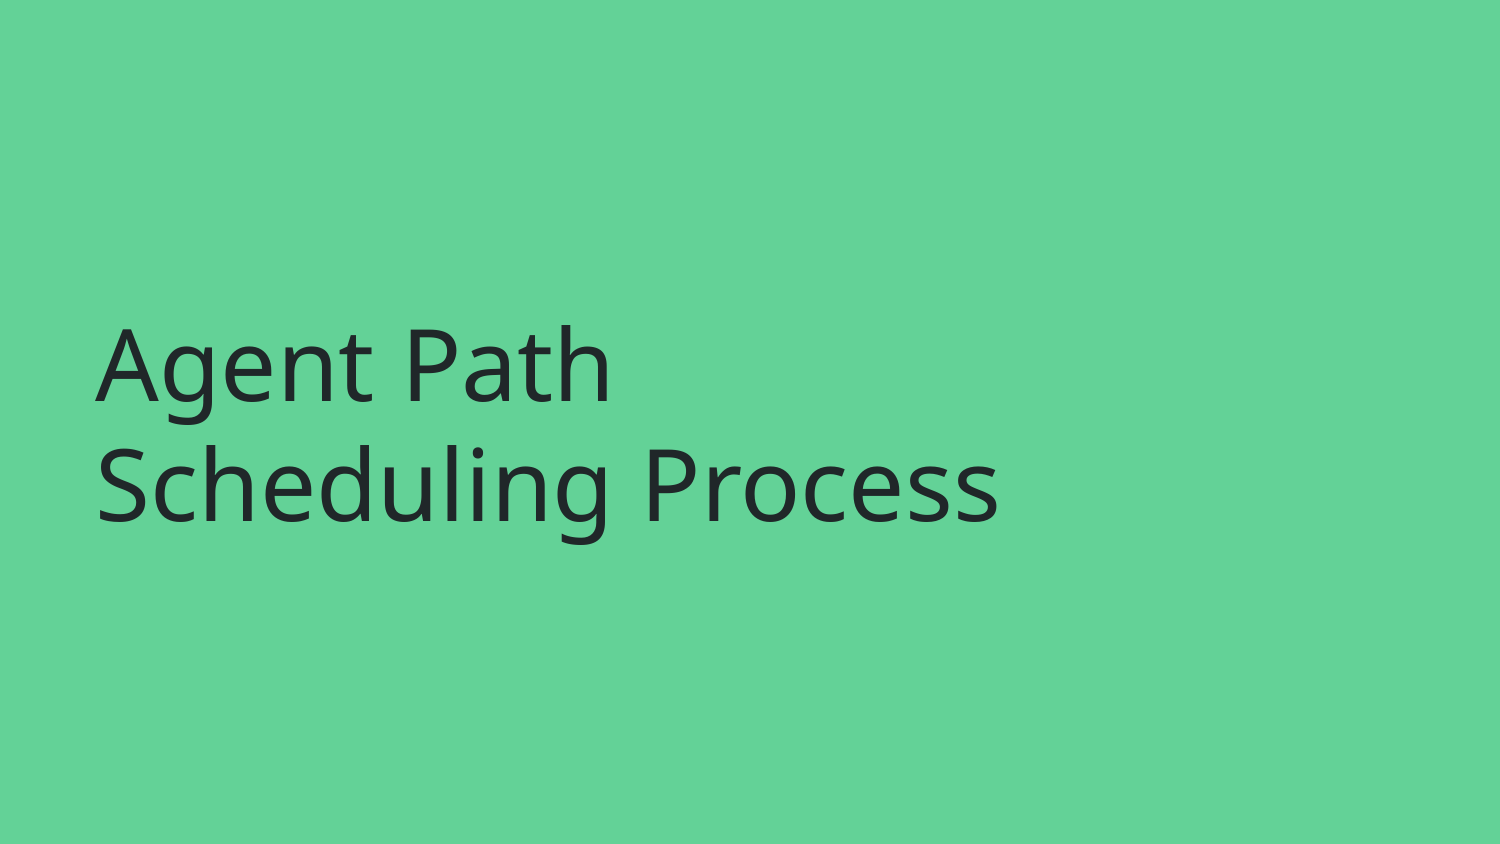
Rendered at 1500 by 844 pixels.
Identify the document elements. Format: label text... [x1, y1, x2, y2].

title Agent Path Scheduling Process [80, 86, 1032, 758]
